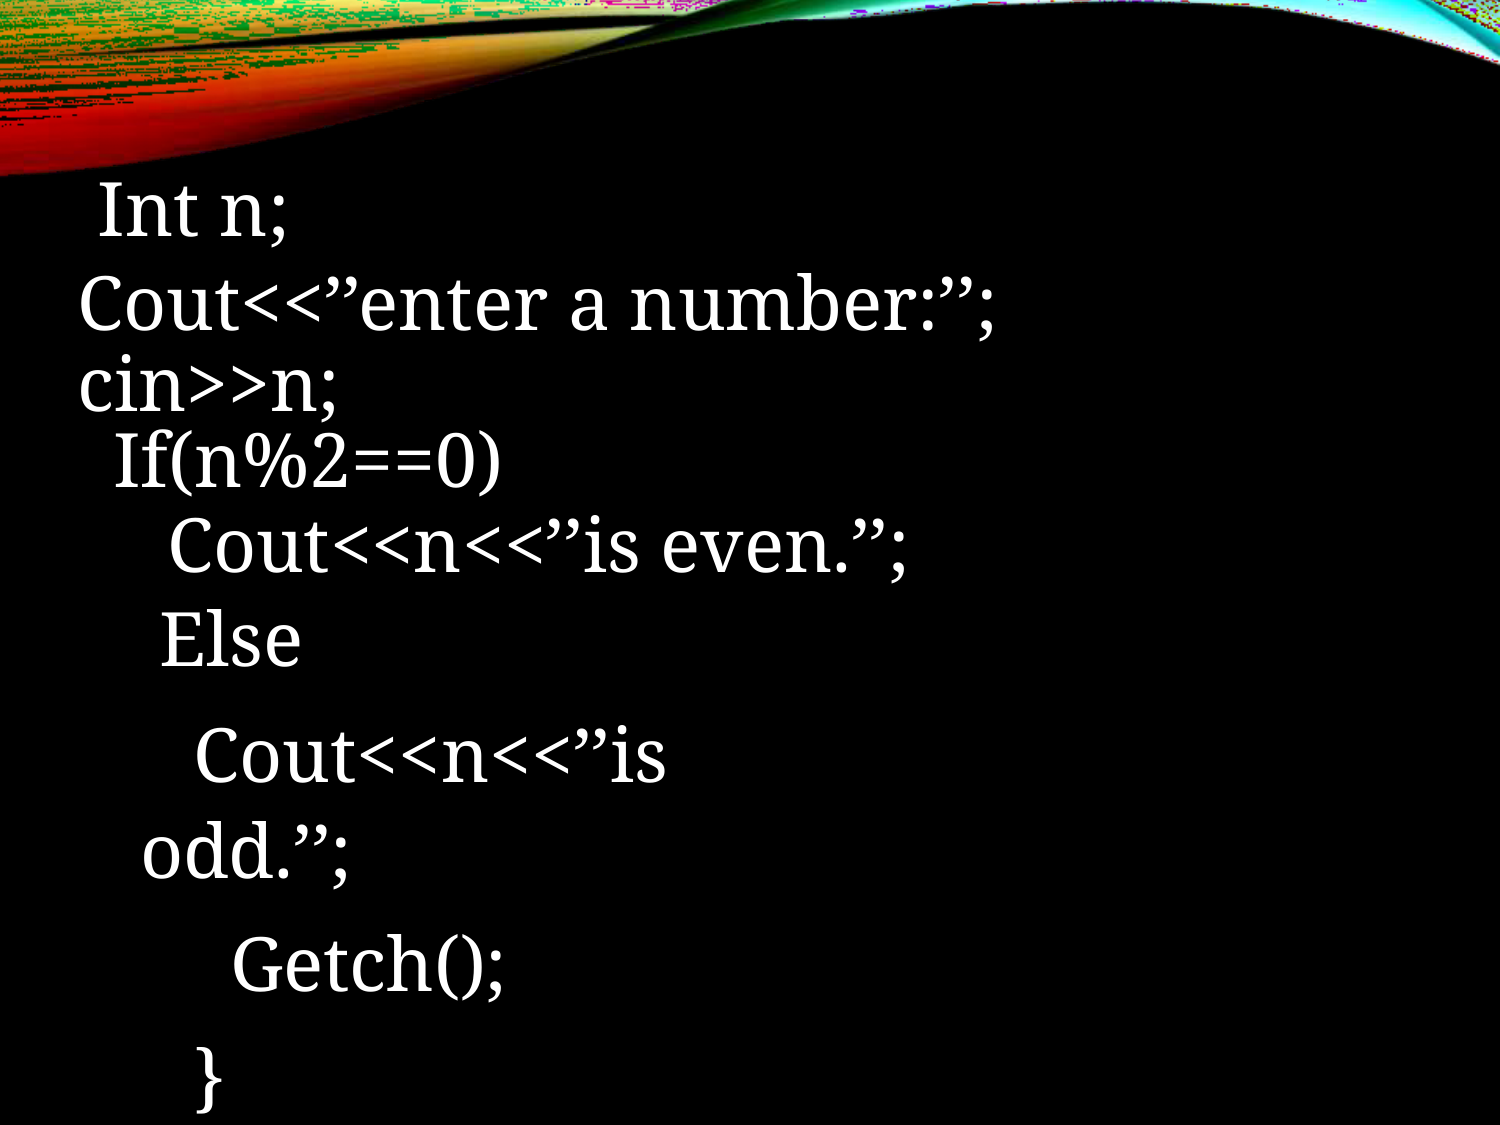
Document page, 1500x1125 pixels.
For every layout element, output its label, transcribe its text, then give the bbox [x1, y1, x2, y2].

picture [0, 0, 1500, 178]
text_box Int n; Cout<<’’enter a number:’’; cin>>n; If(n%2==0) Cout<<n<<’’is even.’’; Else Cout<<n<<’’is odd.’’; Getch(); } [75, 159, 1173, 1120]
